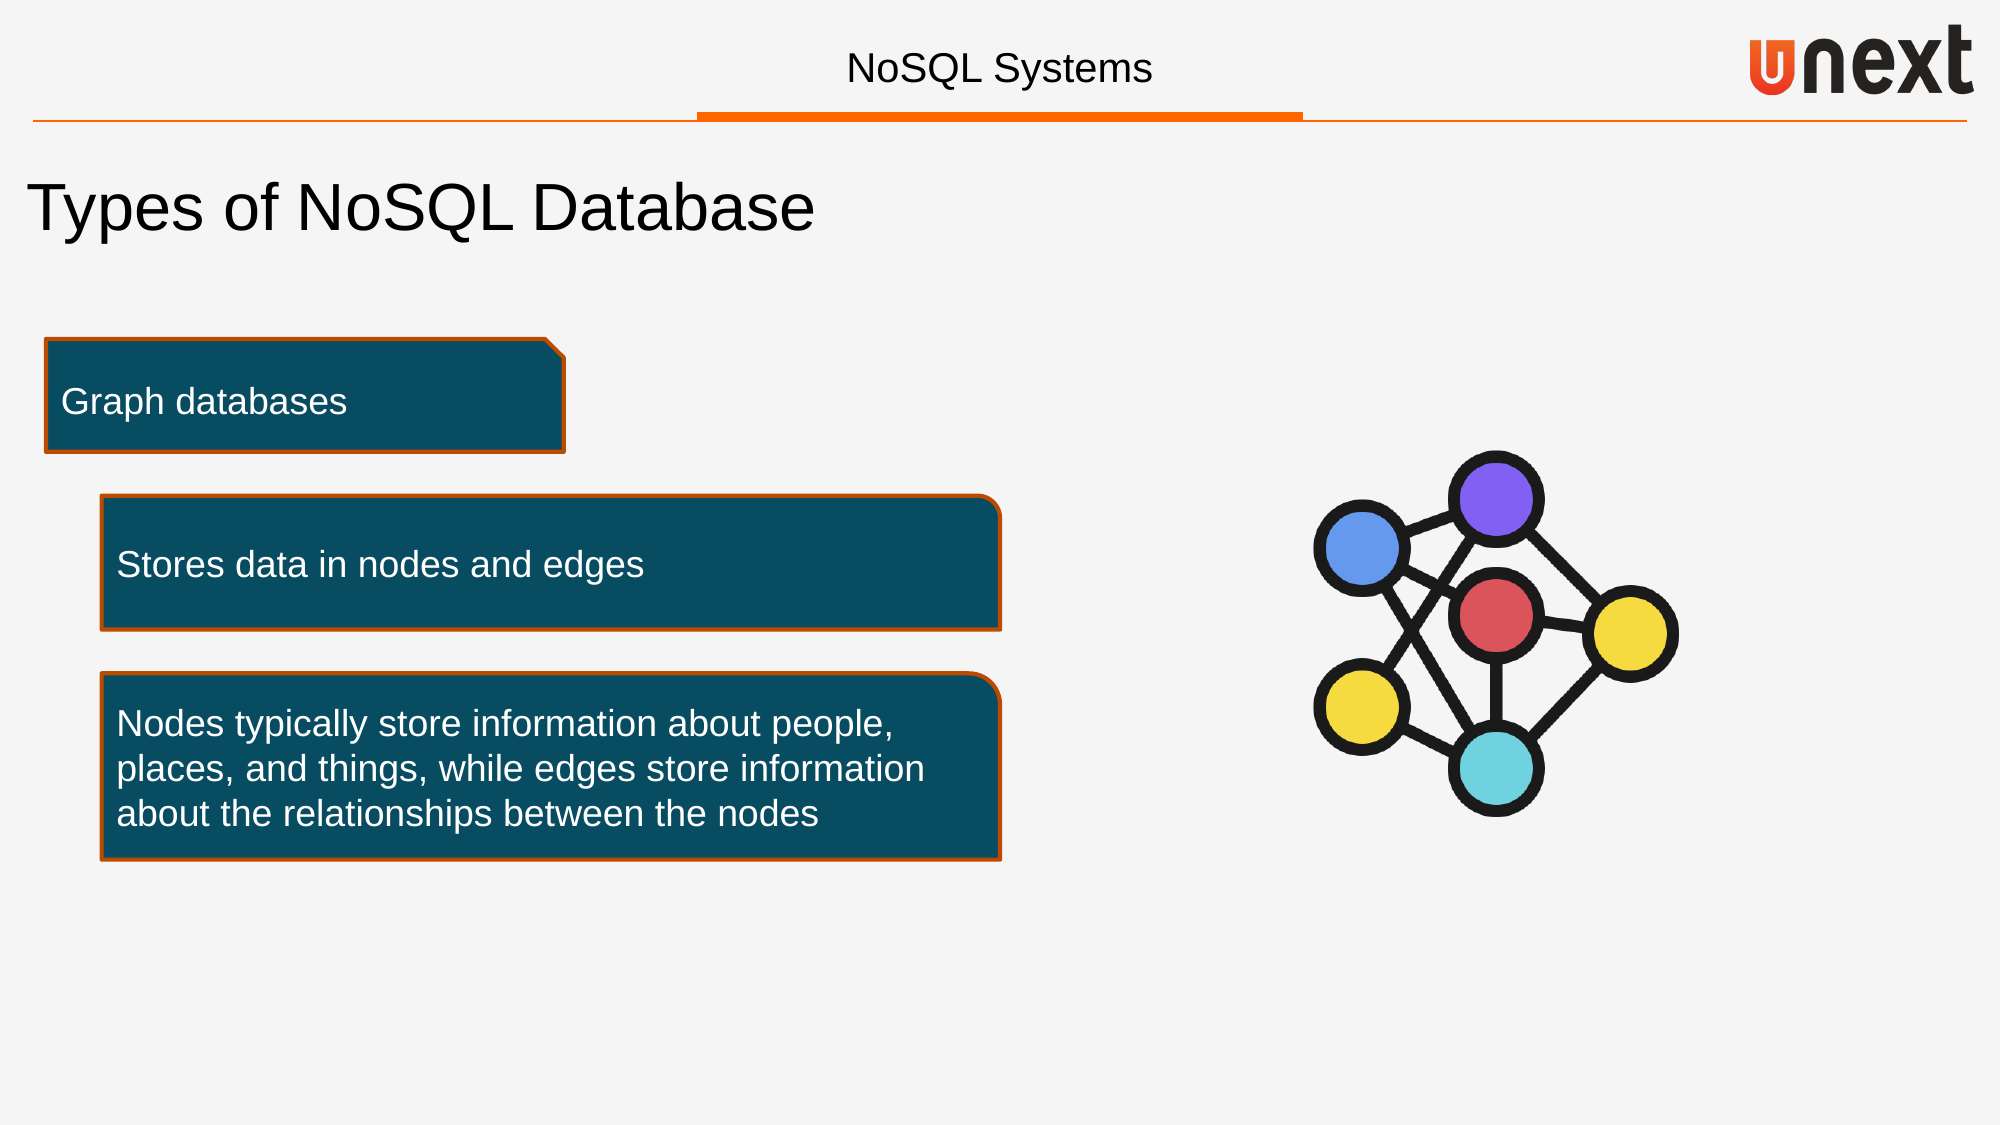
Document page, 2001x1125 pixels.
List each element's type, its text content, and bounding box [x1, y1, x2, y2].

text_box Nodes typically store information about people, places, and things, while edges store information about the relationships between the nodes [99, 671, 1003, 862]
text_box Stores data in nodes and edges [99, 493, 1003, 632]
picture [1734, 12, 1989, 110]
text_box Graph databases [43, 336, 566, 454]
picture [1300, 438, 1692, 829]
text_box Types of NoSQL Database [12, 156, 1173, 252]
